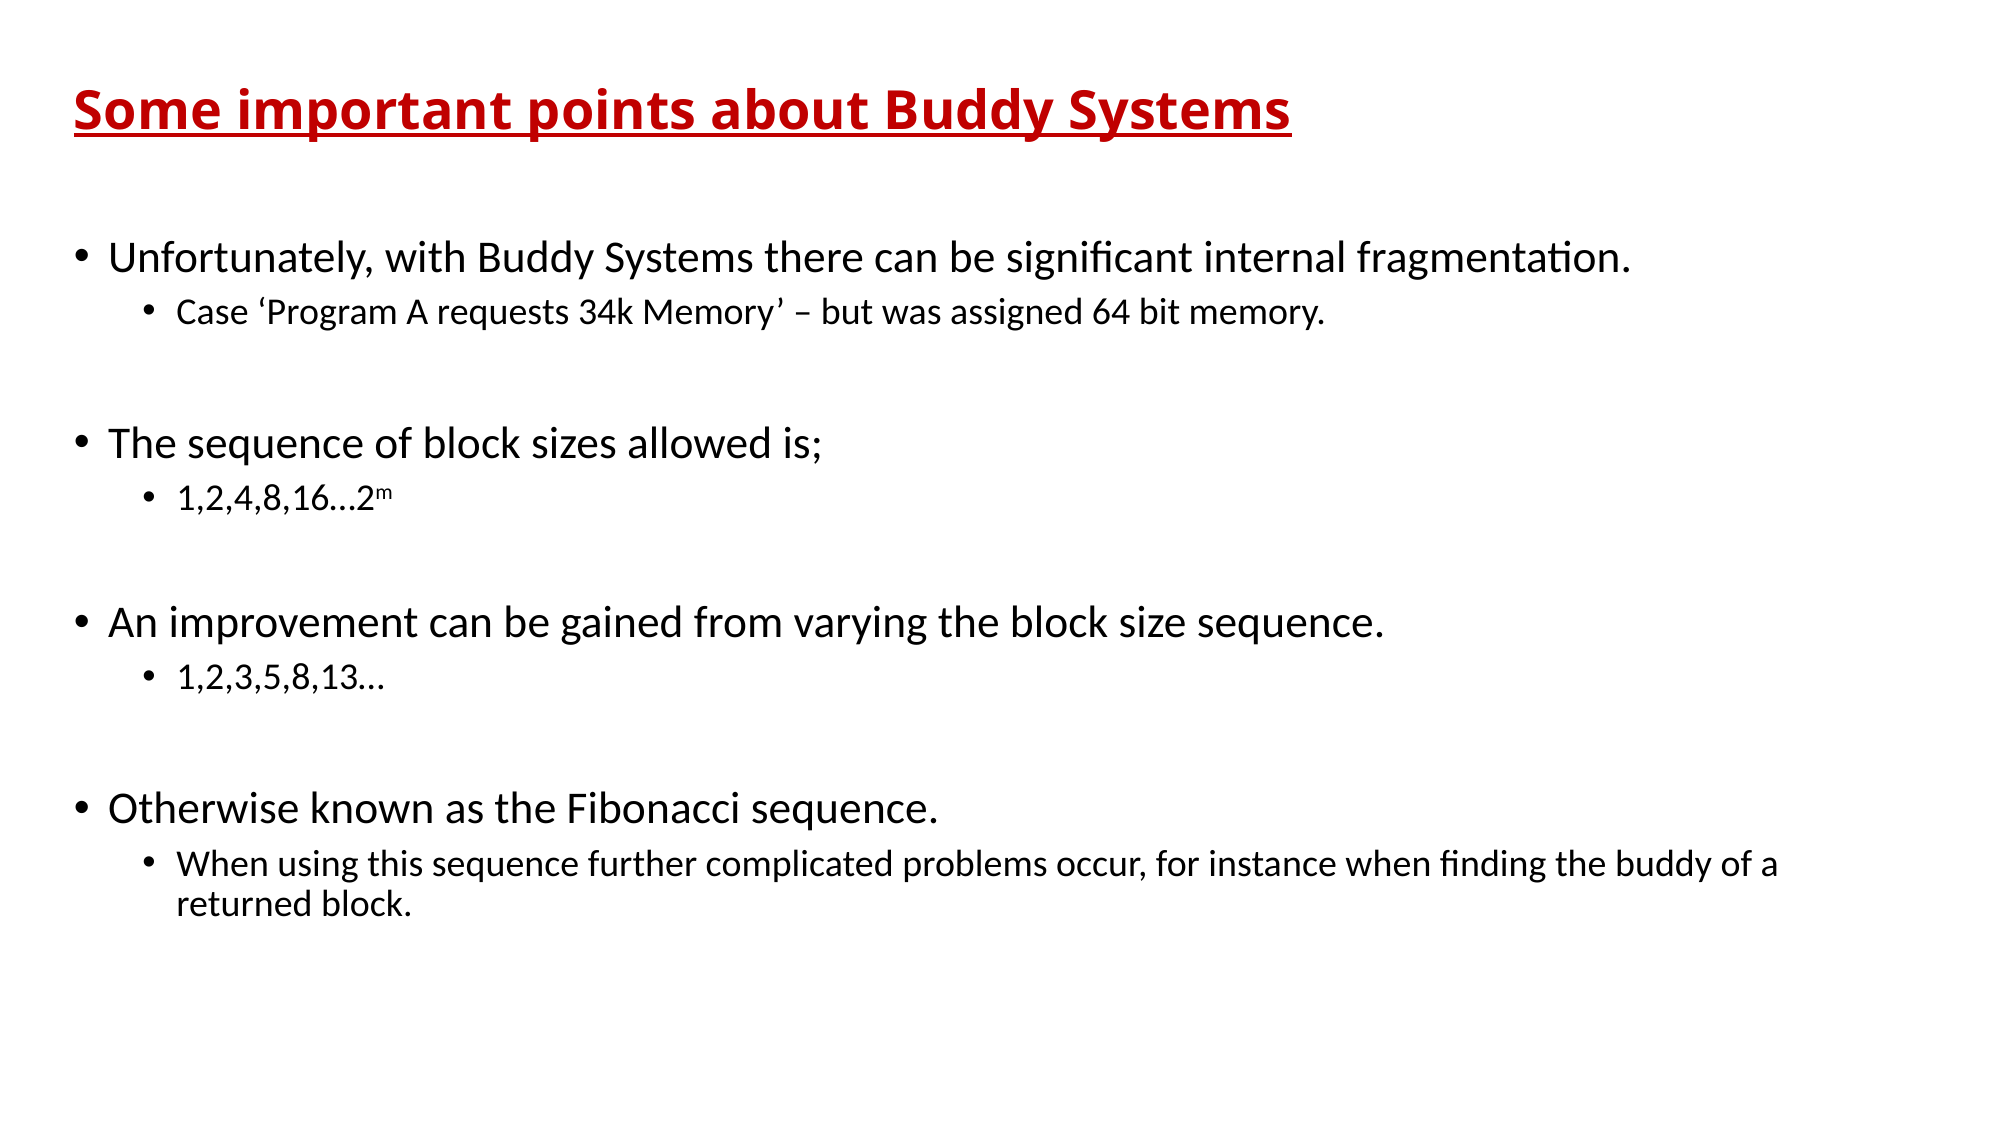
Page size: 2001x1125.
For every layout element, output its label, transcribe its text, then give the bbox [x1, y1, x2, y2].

title Some important points about Buddy Systems [59, 56, 1528, 168]
list Unfortunately, with Buddy Systems there can be significant internal fragmentation. Case ‘Program A requests 34k Memory’ – but was assigned 64 bit memory. The sequence of block sizes allowed is; 1,2,4,8,16…2m An improvement can be gained from varying the block size sequence. 1,2,3,5,8,13… Otherwise known as the Fibonacci sequence. When using this sequence further complicated problems occur, for instance when finding the buddy of a returned block. [59, 225, 1870, 940]
